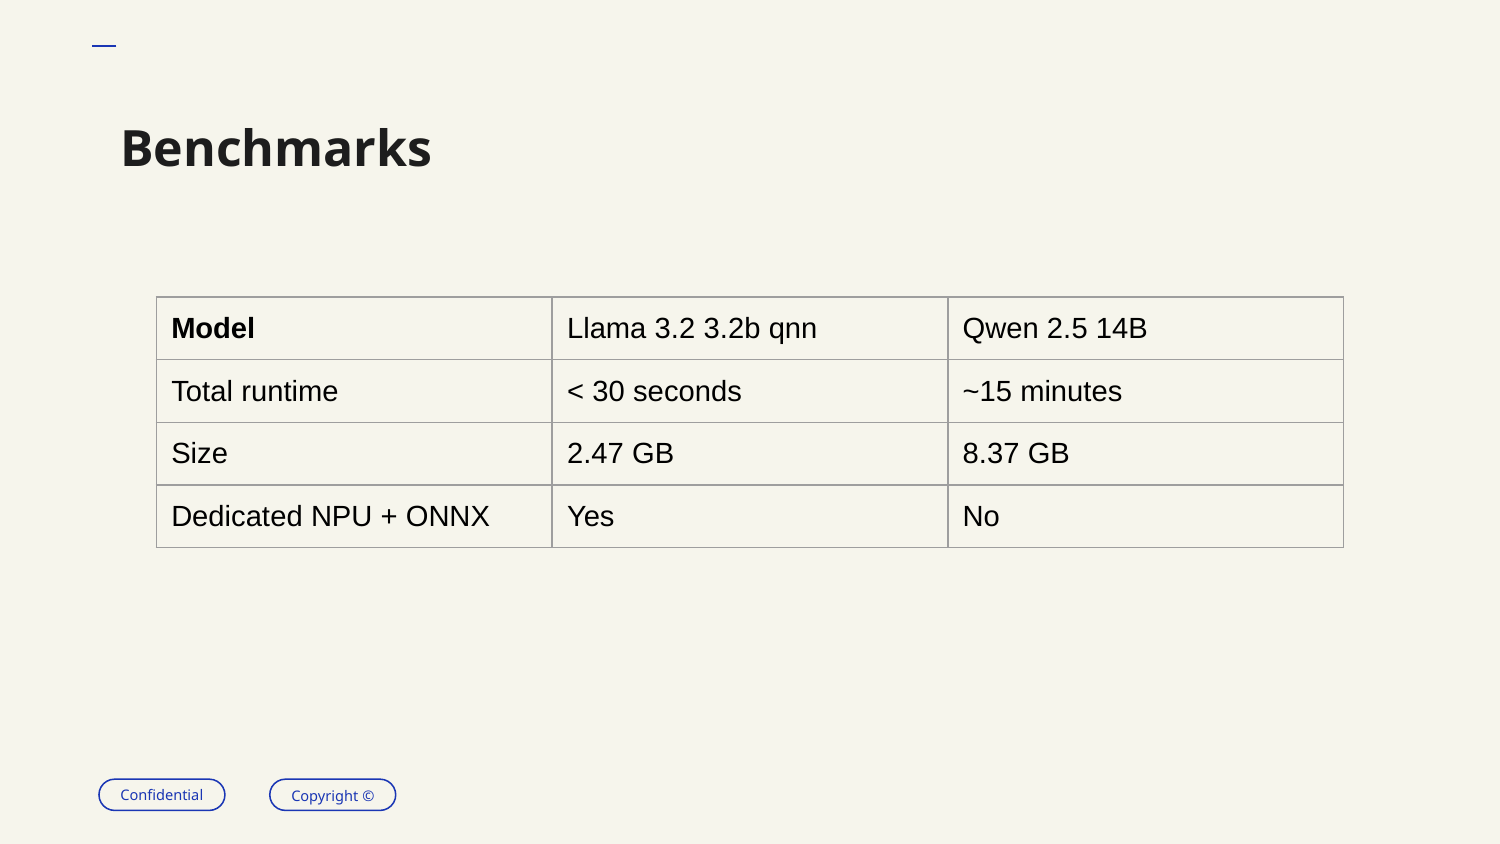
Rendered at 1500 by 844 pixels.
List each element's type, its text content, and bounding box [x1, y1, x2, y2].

table_cell 8.37 GB [949, 423, 1343, 484]
table_cell Dedicated NPU + ONNX [157, 486, 551, 547]
table_cell Size [157, 423, 551, 484]
table_cell ~15 minutes [949, 360, 1343, 422]
table_header Qwen 2.5 14B [949, 298, 1343, 359]
table_cell 2.47 GB [553, 423, 947, 484]
table_header Model [157, 298, 551, 359]
table_cell Yes [553, 486, 947, 547]
text_box Benchmarks [105, 101, 1365, 538]
table_cell Total runtime [157, 360, 551, 422]
table_cell < 30 seconds [553, 360, 947, 422]
table_header Llama 3.2 3.2b qnn [553, 298, 947, 359]
table_cell No [949, 486, 1343, 547]
